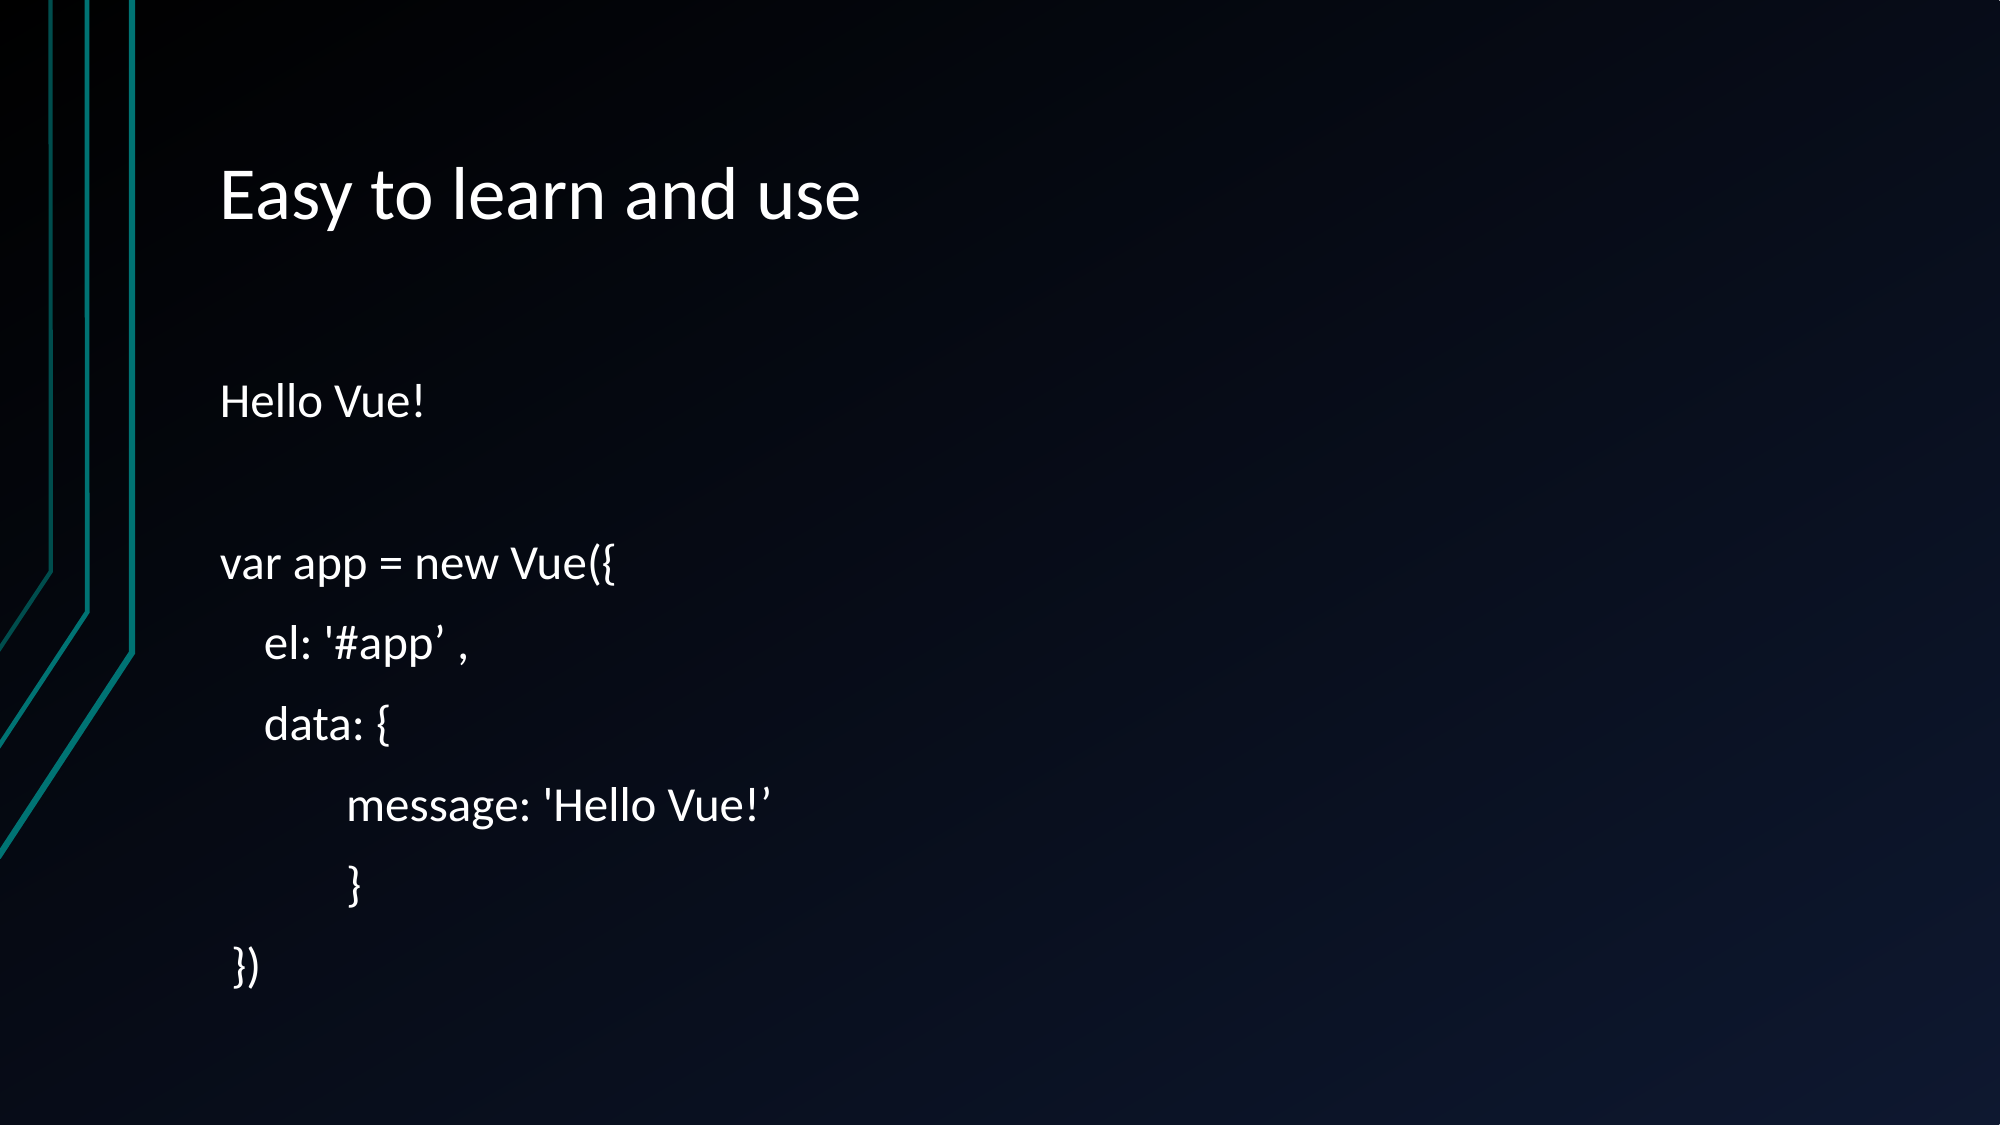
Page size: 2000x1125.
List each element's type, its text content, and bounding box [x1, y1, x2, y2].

title Easy to learn and use [199, 45, 1900, 246]
list Hello Vue! var app = new Vue({ el: '#app’ , data: { message: 'Hello Vue!’ } }) [199, 279, 1900, 1012]
